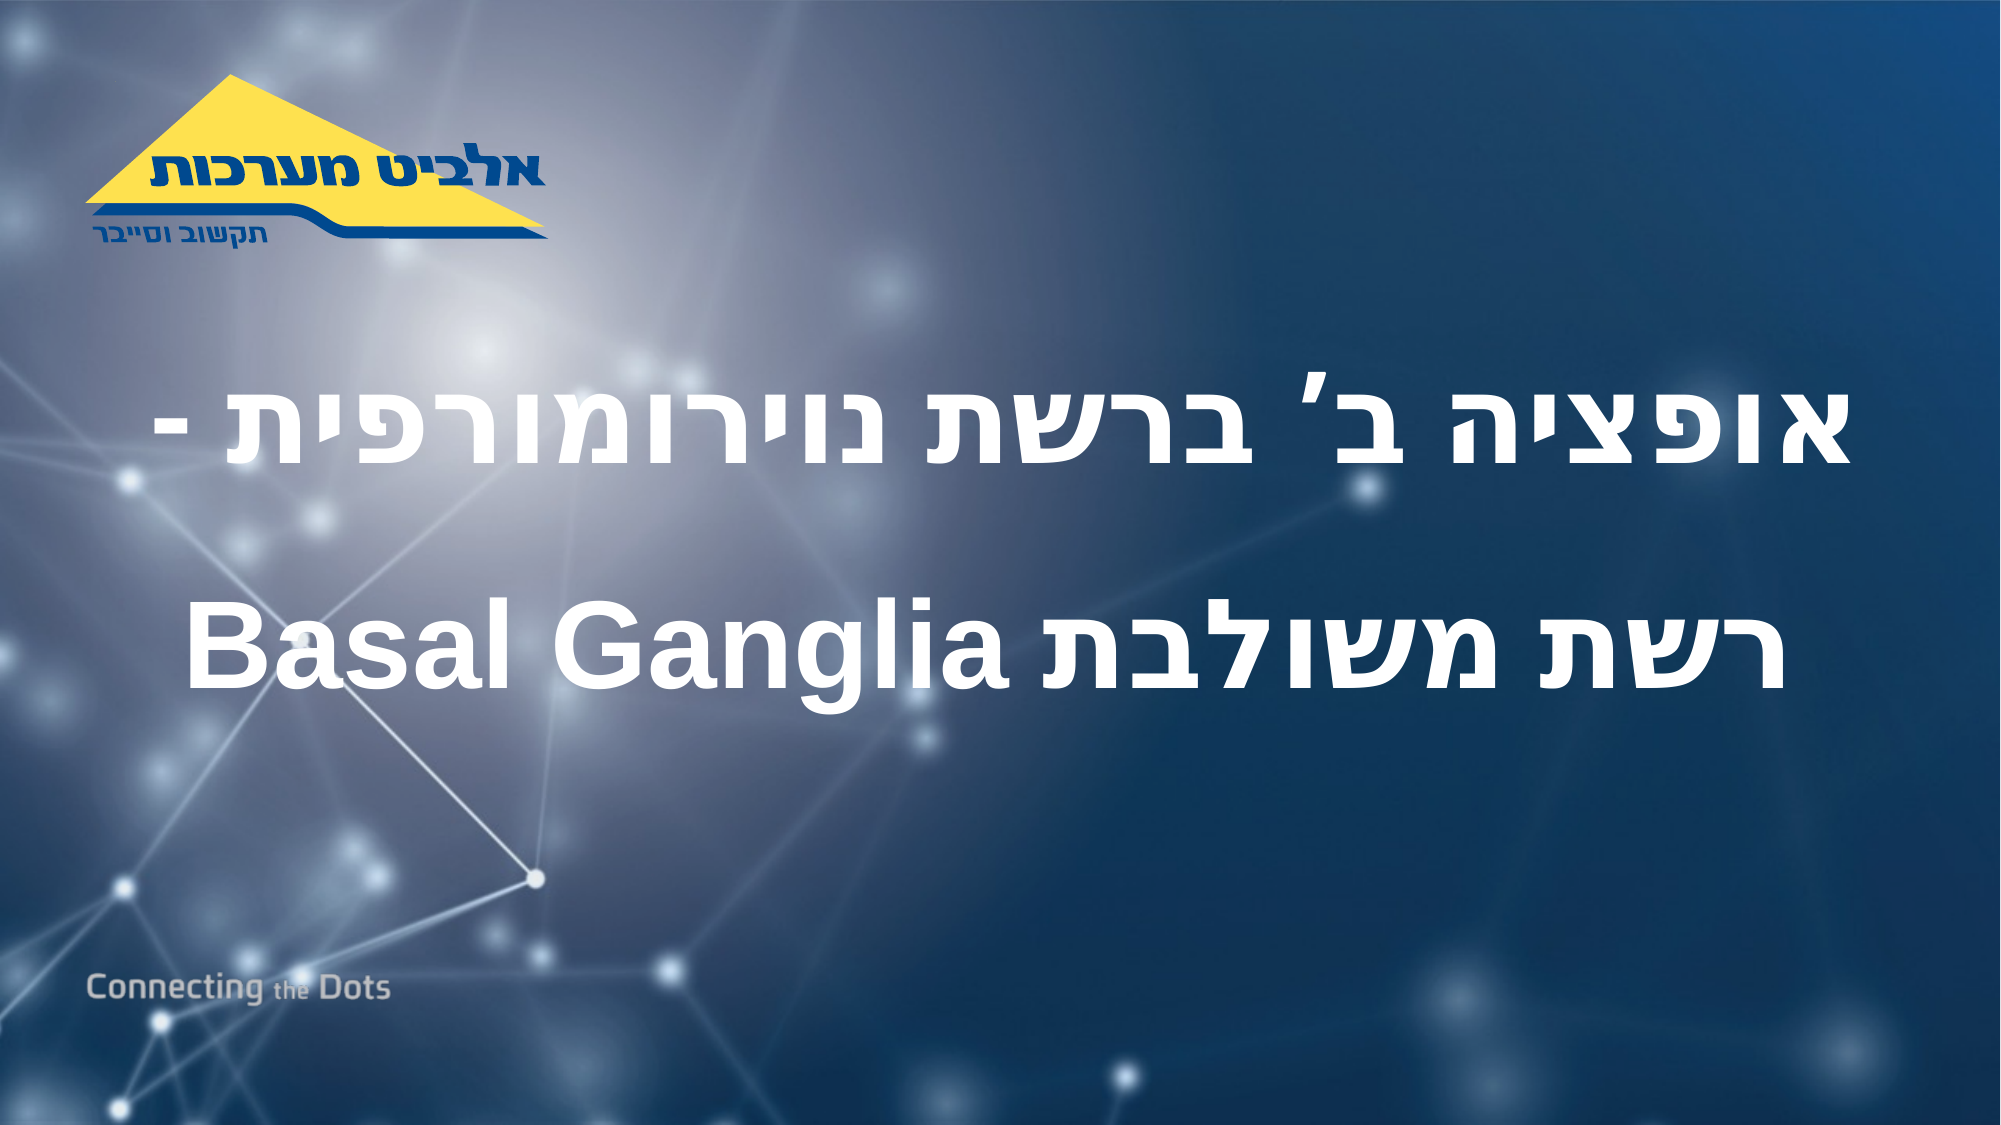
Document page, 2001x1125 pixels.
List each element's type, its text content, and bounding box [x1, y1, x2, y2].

list אופציה ב’ ברשת נוירומורפית - רשת משולבת Basal Ganglia [29, 263, 1949, 1034]
picture [0, 0, 2001, 1125]
